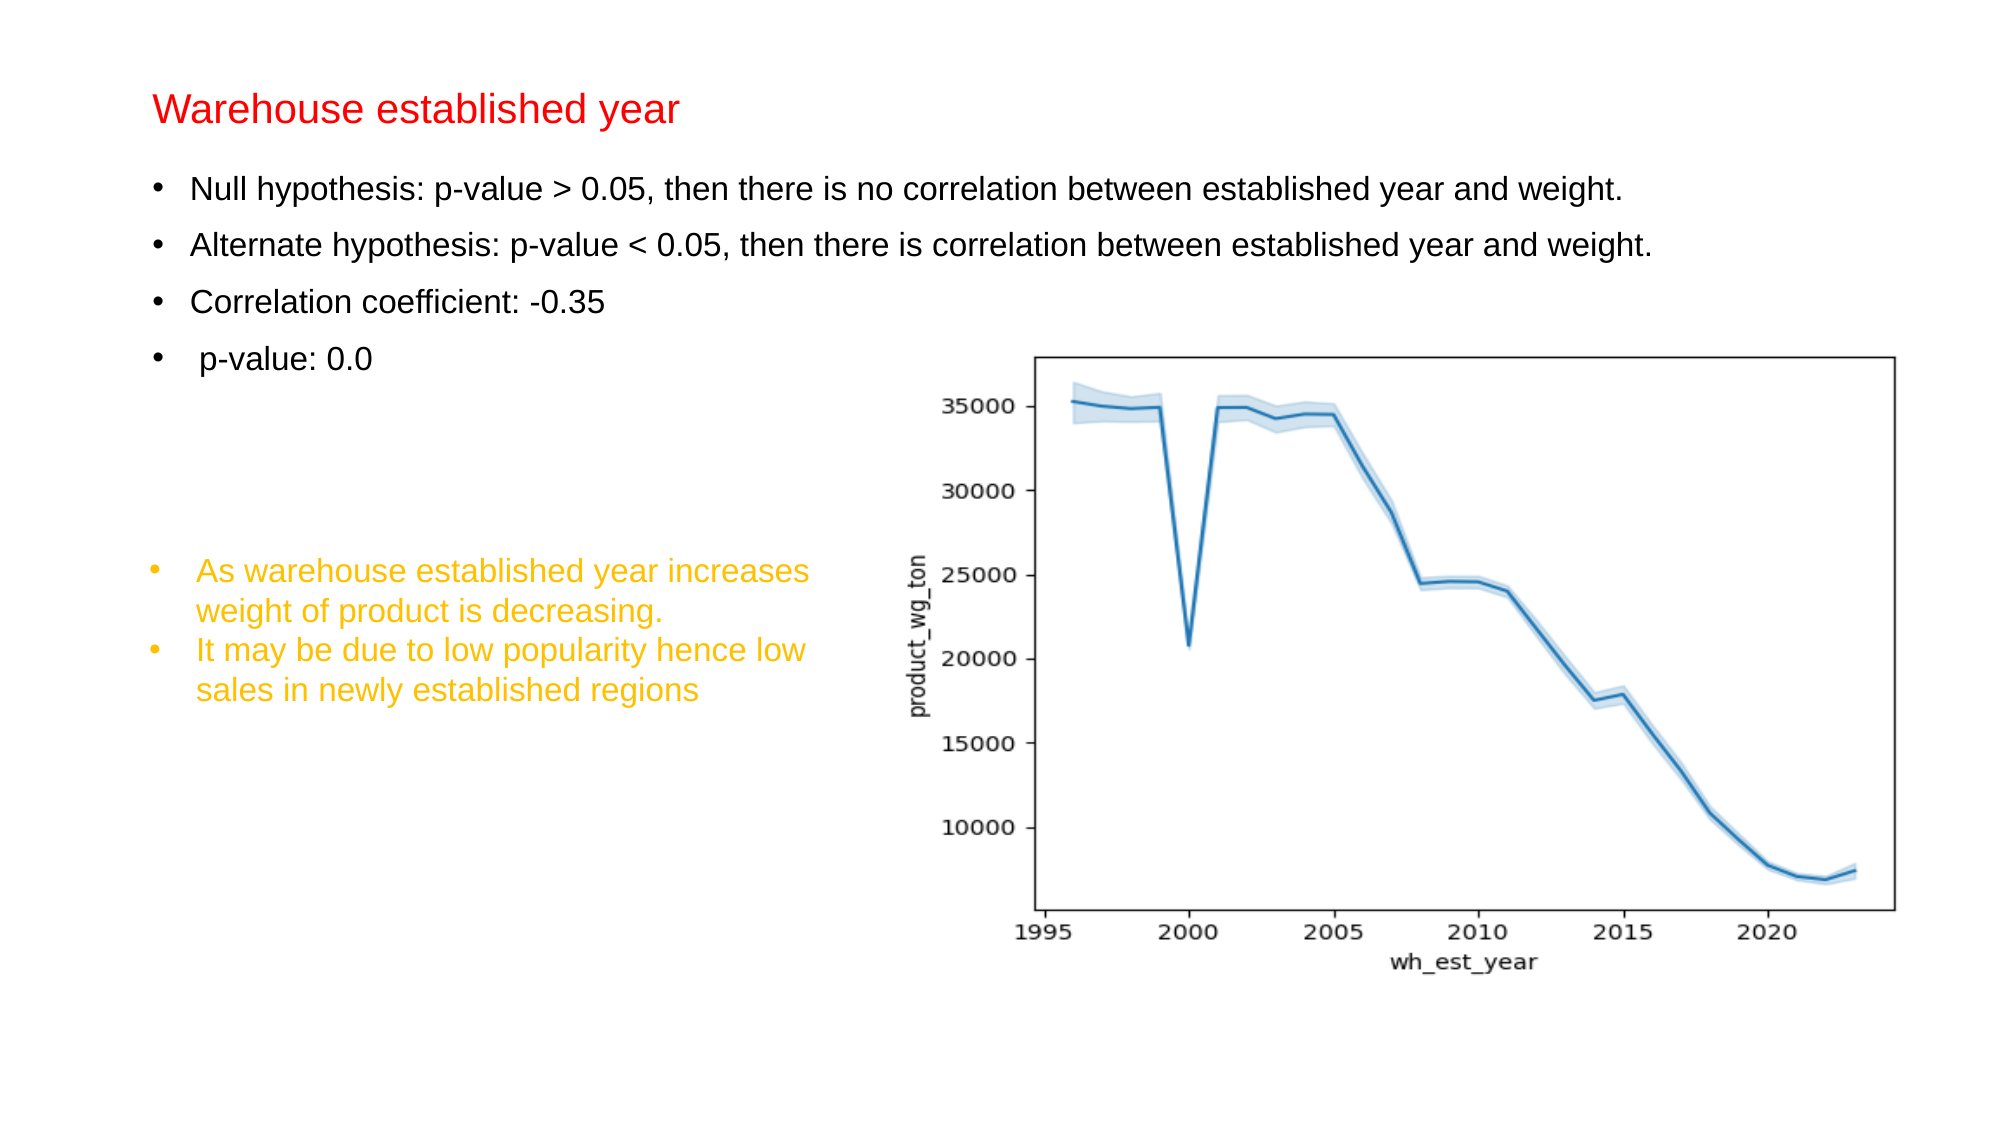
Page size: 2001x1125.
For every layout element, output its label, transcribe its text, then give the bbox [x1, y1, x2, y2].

text_box As warehouse established year increases weight of product is decreasing. It may be due to low popularity hence low sales in newly established regions [134, 541, 863, 761]
list Null hypothesis: p-value > 0.05, then there is no correlation between established year and weight. Alternate hypothesis: p-value < 0.05, then there is correlation between established year and weight. Correlation coefficient: -0.35 p-value: 0.0 [137, 163, 1863, 1014]
title Warehouse established year [137, 59, 1863, 162]
picture [889, 342, 1910, 989]
